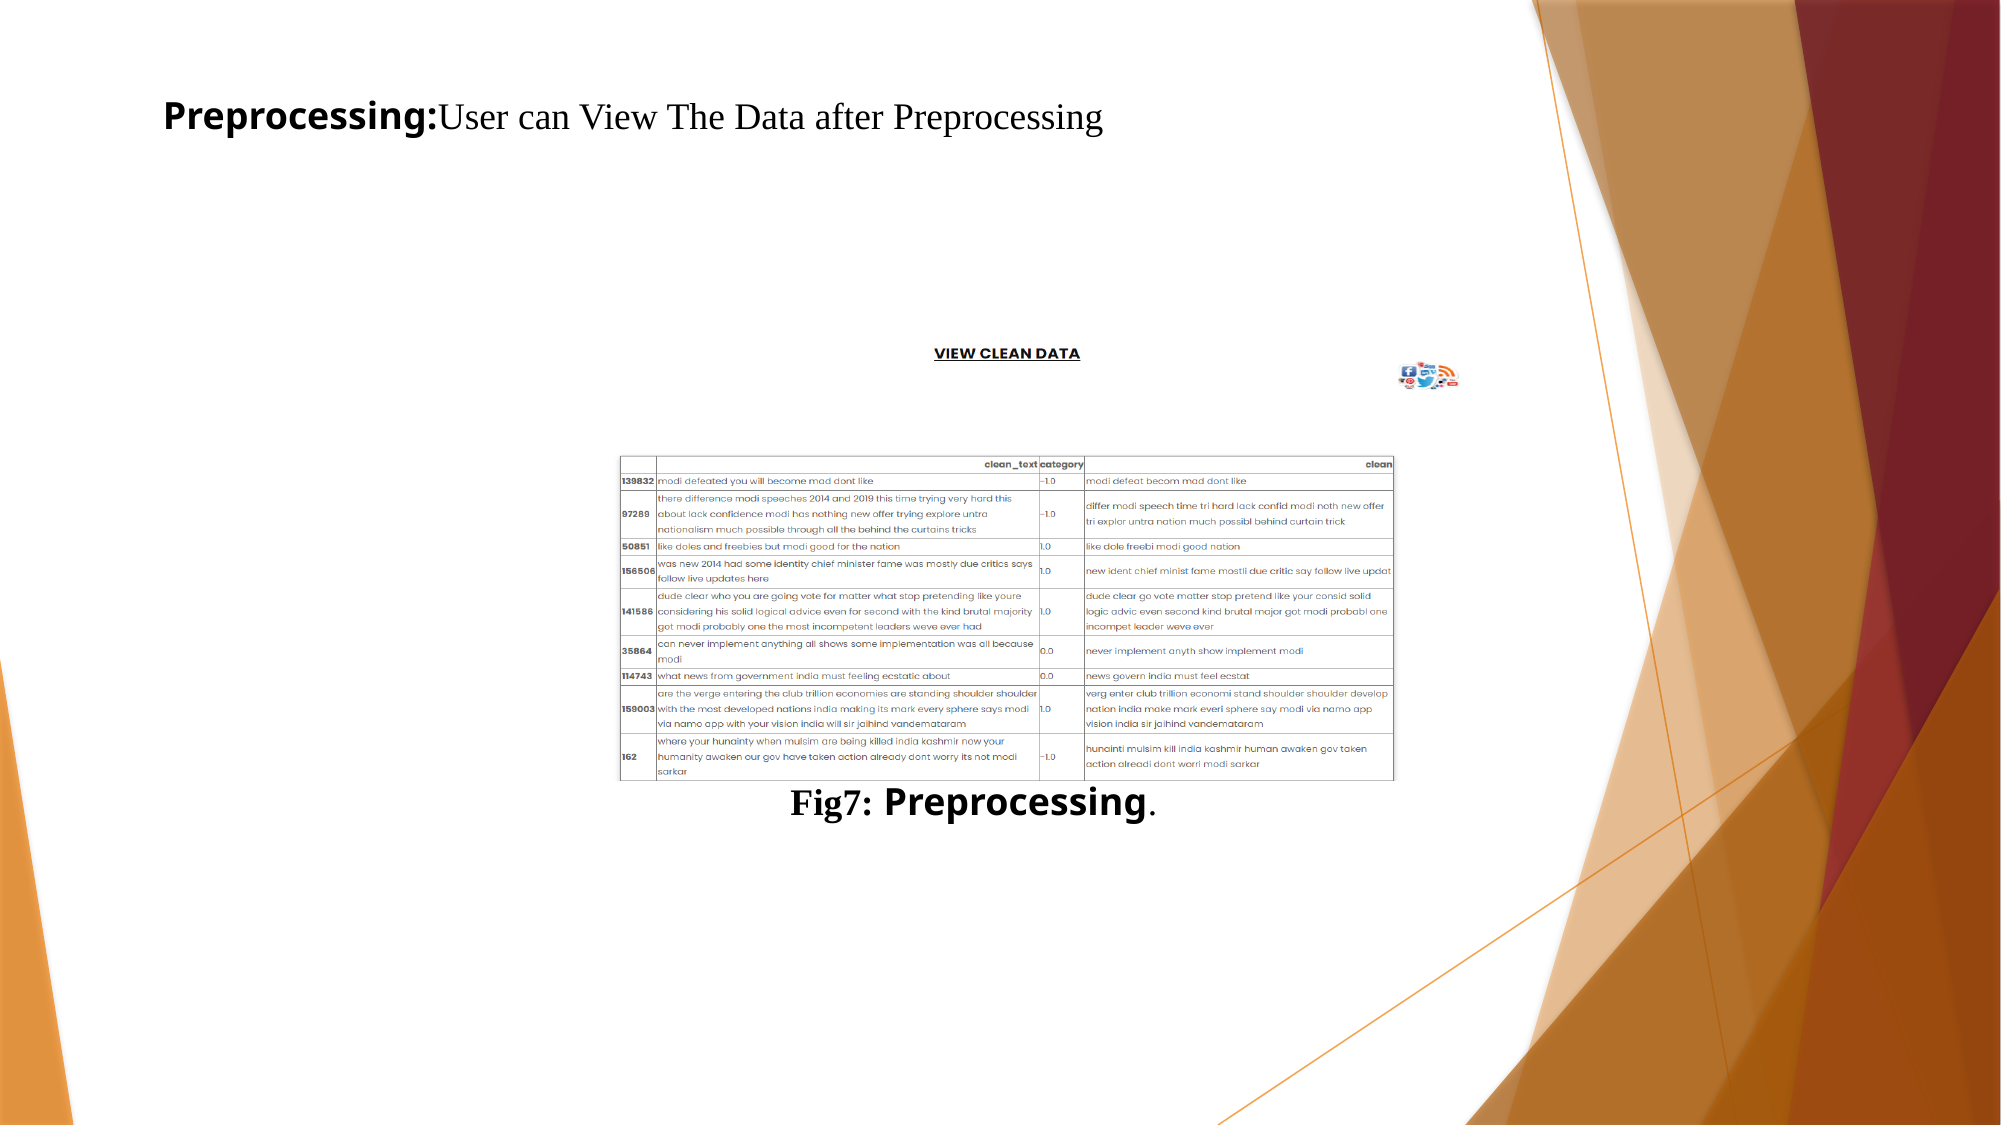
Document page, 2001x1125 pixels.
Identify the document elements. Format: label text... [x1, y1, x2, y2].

text_box Fig7: Preprocessing. [775, 788, 1182, 831]
picture [529, 343, 1471, 781]
text_box Preprocessing:User can View The Data after Preprocessing [148, 84, 1120, 240]
